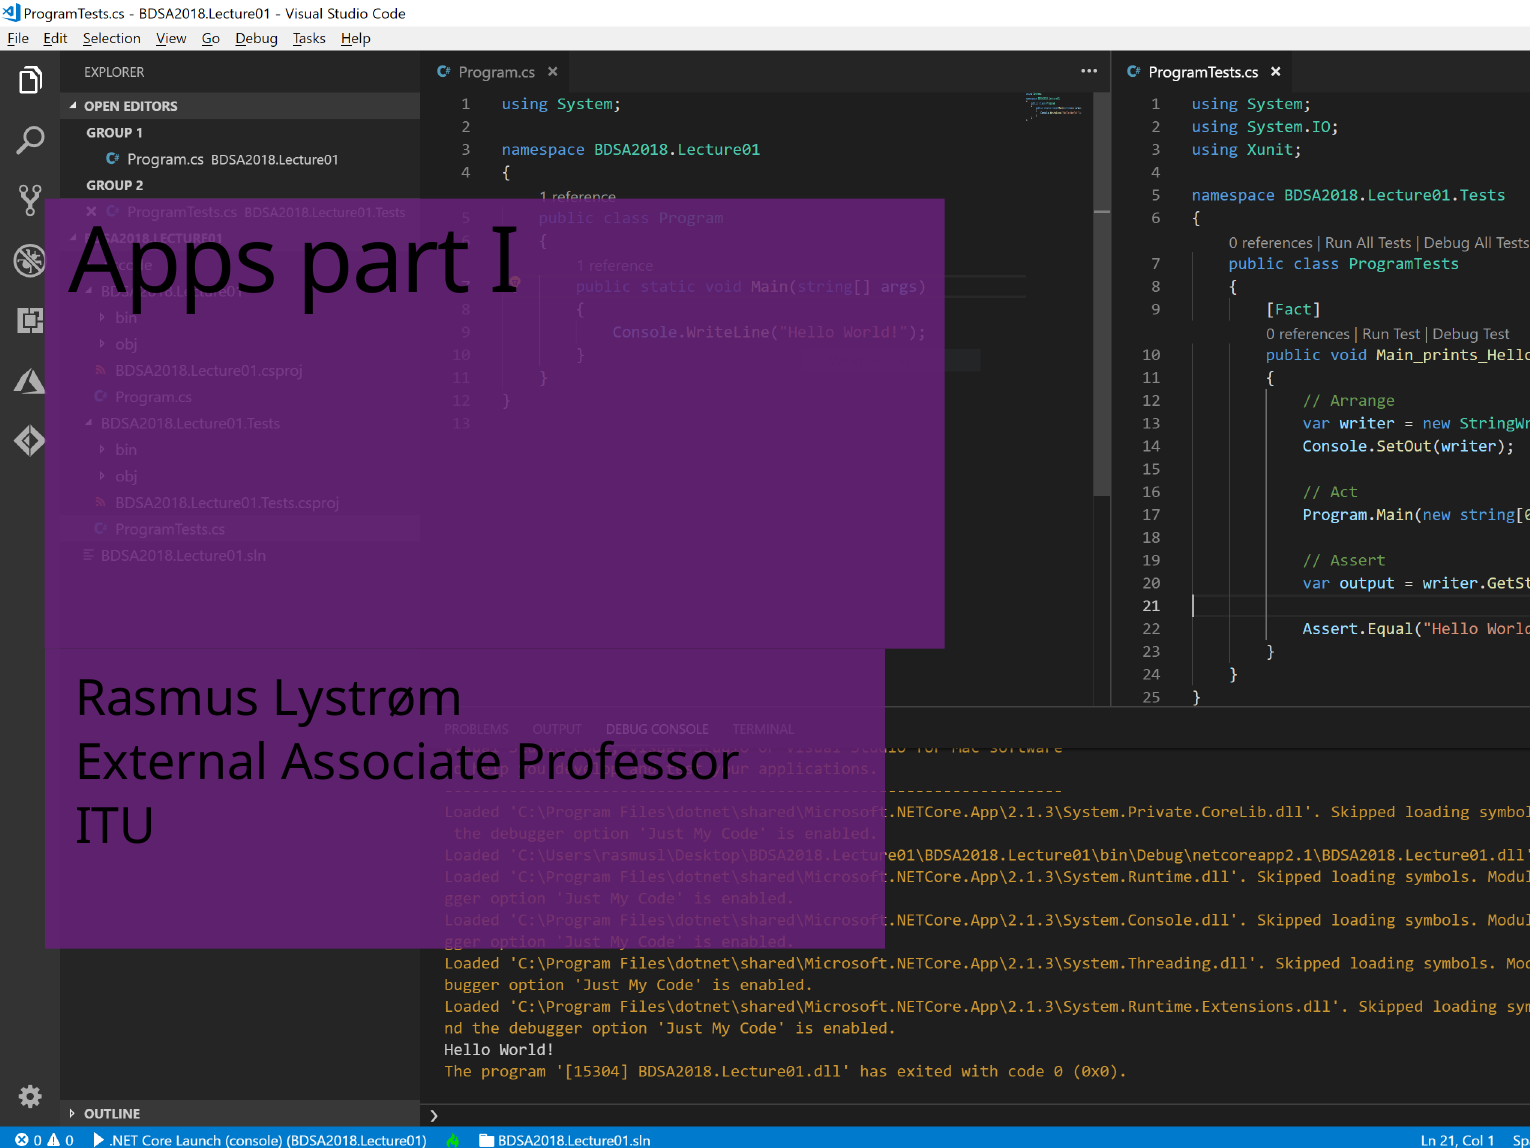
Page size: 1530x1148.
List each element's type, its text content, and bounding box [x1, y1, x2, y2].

list Rasmus Lystrøm External Associate Professor ITU [45, 648, 885, 949]
title Apps part I [44, 198, 945, 649]
picture [0, 0, 1530, 1148]
